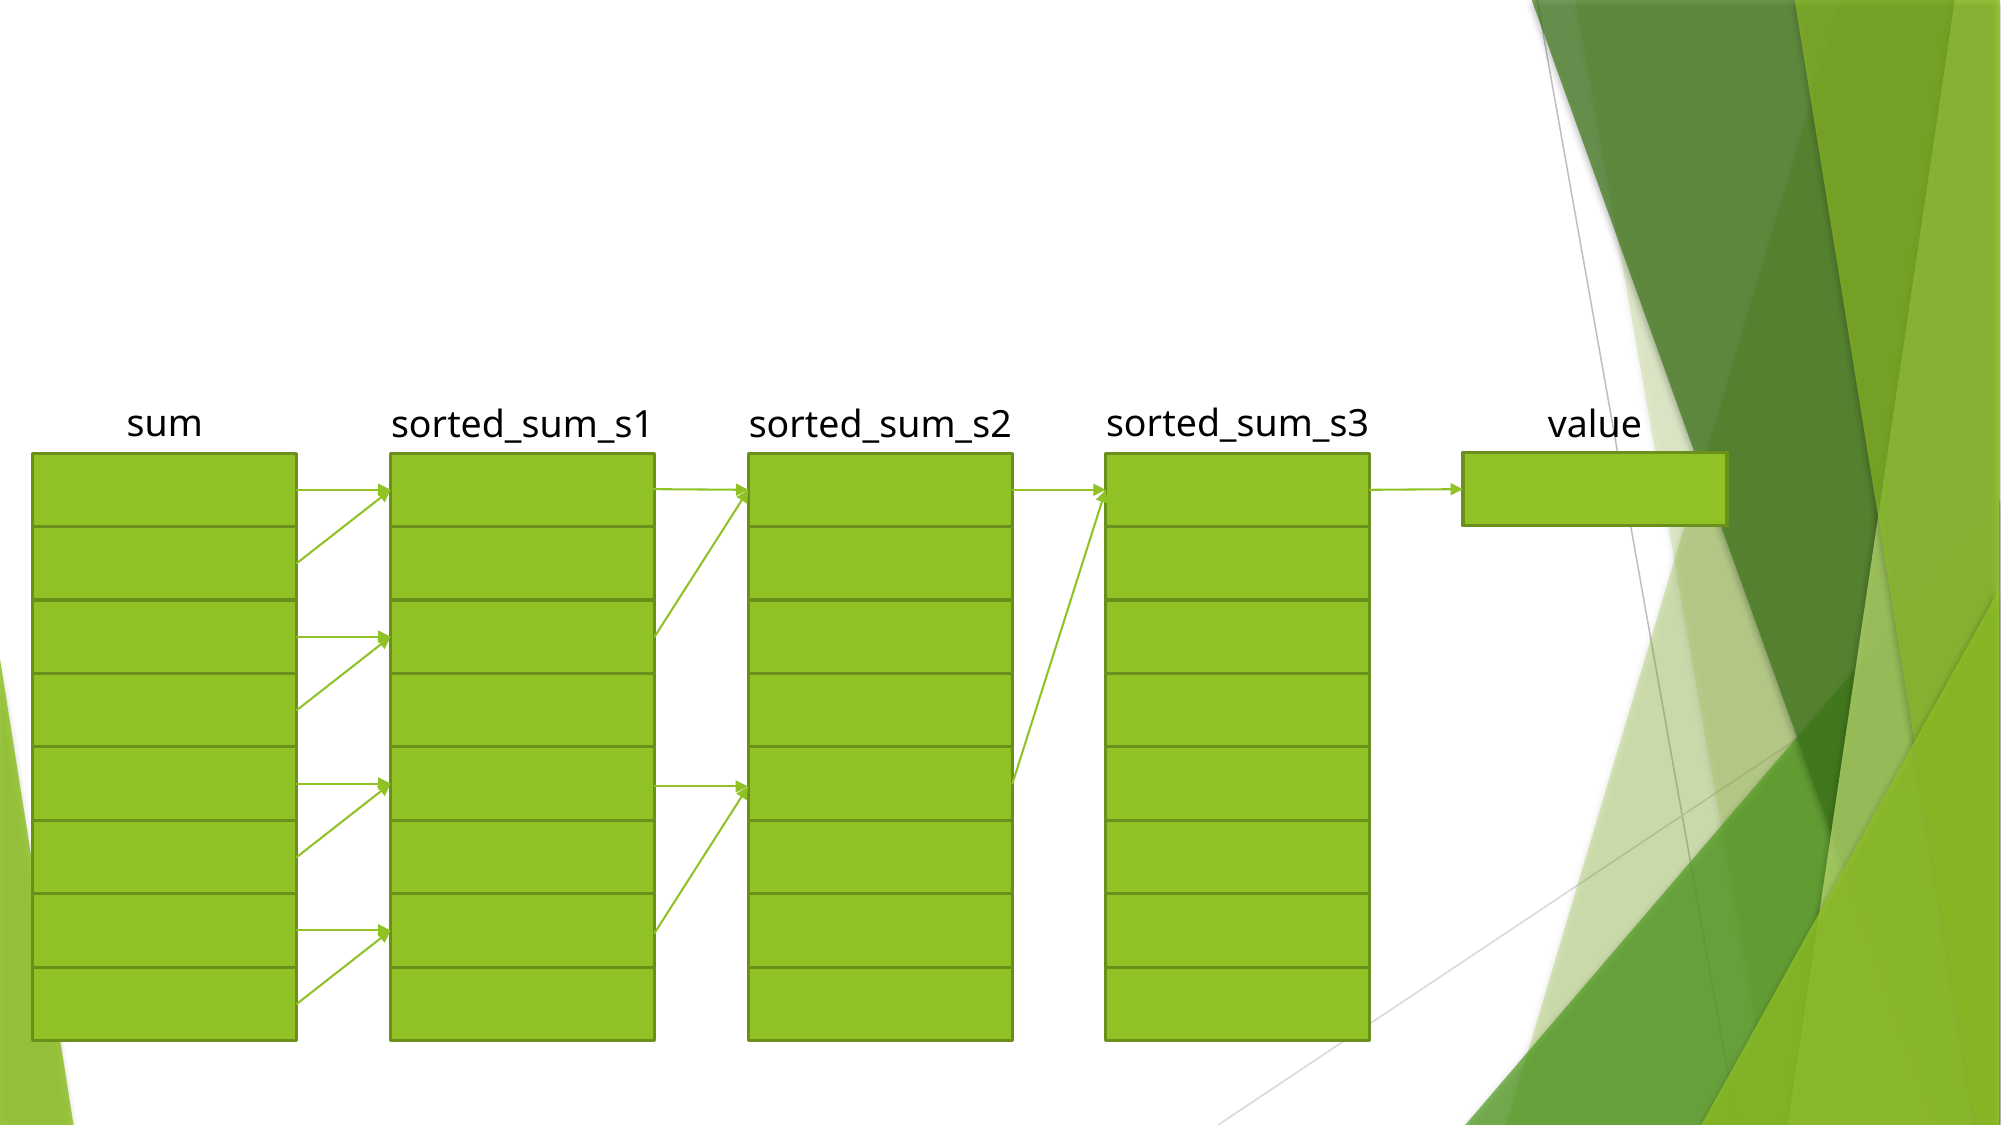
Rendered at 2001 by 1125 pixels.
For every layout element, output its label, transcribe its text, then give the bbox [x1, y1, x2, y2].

text_box [389, 672, 656, 745]
text_box [389, 819, 649, 895]
text_box [1110, 598, 1371, 672]
text_box [31, 966, 298, 1042]
text_box [747, 672, 1007, 748]
text_box [1461, 451, 1729, 527]
text_box [1104, 966, 1371, 1042]
text_box [389, 525, 649, 601]
text_box [747, 598, 1007, 672]
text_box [296, 636, 392, 711]
text_box [1104, 748, 1371, 819]
text_box [1104, 452, 1371, 525]
text_box [31, 819, 298, 892]
text_box [389, 453, 656, 525]
text_box [1110, 525, 1371, 598]
text_box [754, 819, 1014, 892]
text_box [389, 601, 656, 672]
text_box [31, 525, 298, 598]
text_box [747, 453, 1014, 525]
text_box [1104, 819, 1371, 892]
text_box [1011, 489, 1107, 785]
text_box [654, 489, 749, 638]
text_box [389, 745, 656, 819]
text_box [31, 672, 298, 745]
text_box [389, 895, 656, 966]
text_box [1110, 672, 1371, 748]
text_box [653, 785, 749, 934]
text_box [31, 892, 298, 966]
text_box [747, 966, 1014, 1042]
text_box [747, 892, 1014, 966]
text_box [296, 783, 392, 858]
text_box value [1532, 392, 1658, 453]
text_box [31, 452, 298, 525]
text_box sorted_sum_s2 [733, 392, 1028, 453]
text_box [296, 929, 392, 1005]
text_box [296, 489, 392, 564]
text_box sorted_sum_s1 [376, 392, 670, 453]
text_box sum [111, 391, 218, 452]
text_box [747, 748, 1014, 819]
text_box [389, 966, 656, 1042]
text_box [31, 745, 298, 819]
text_box [753, 525, 1007, 598]
text_box [31, 598, 298, 672]
text_box [1104, 892, 1371, 966]
text_box sorted_sum_s3 [1091, 391, 1385, 452]
